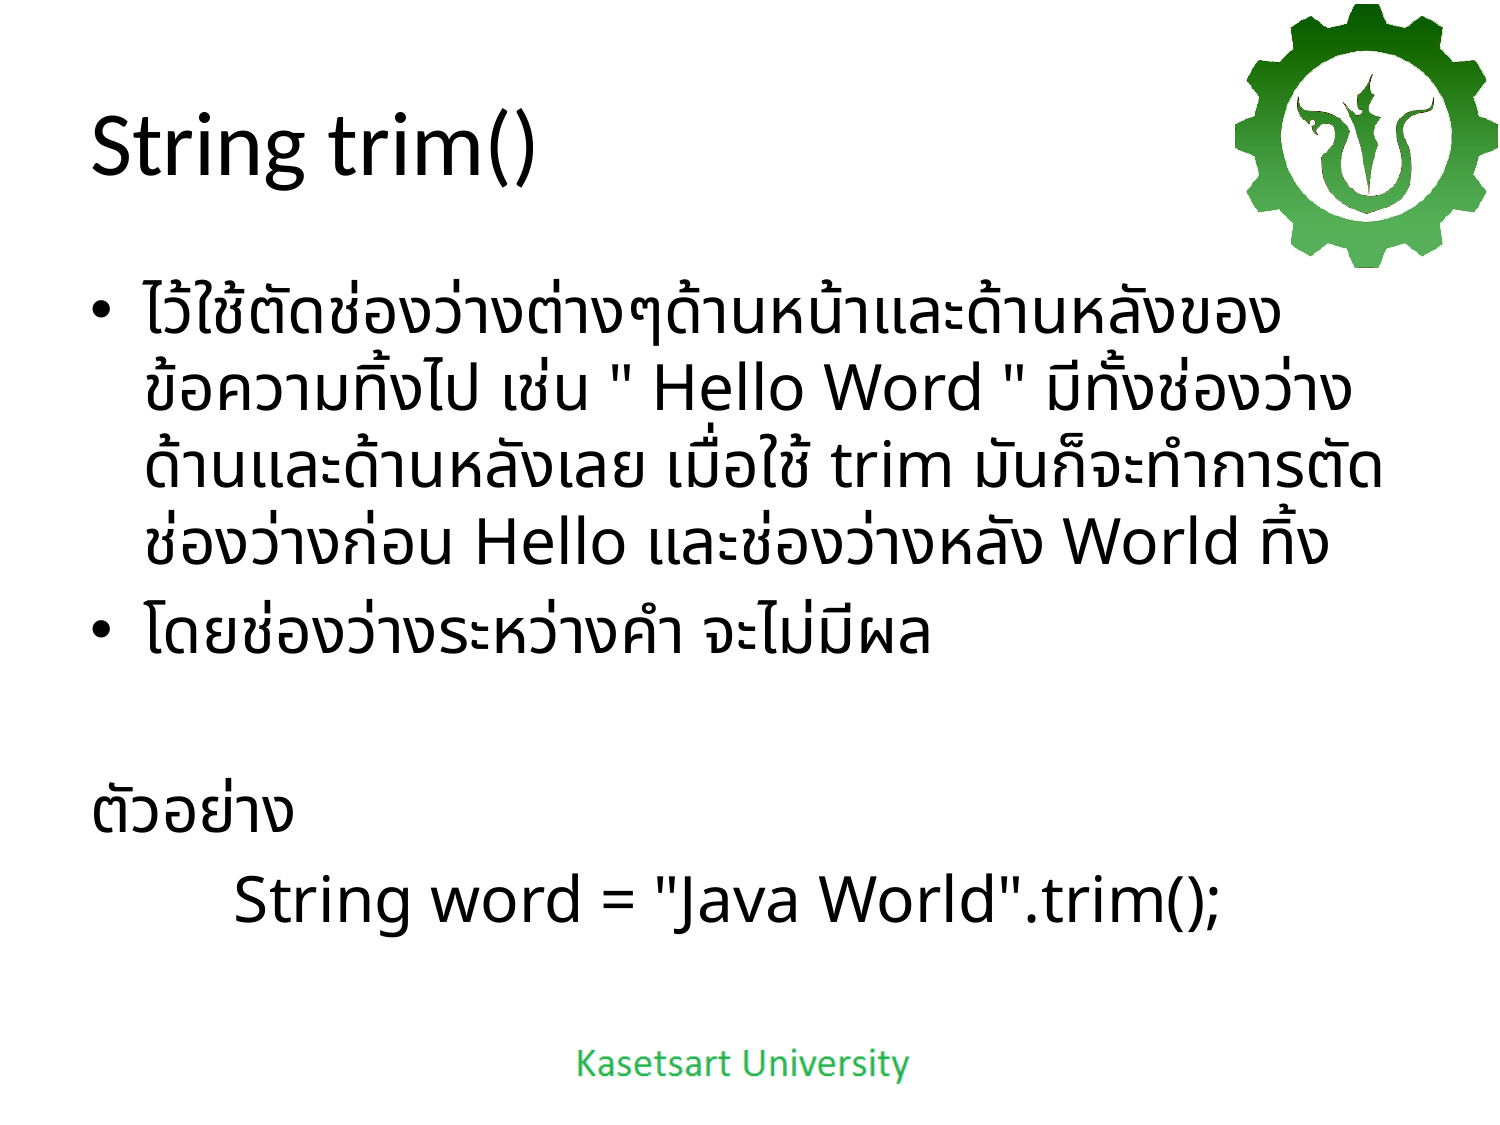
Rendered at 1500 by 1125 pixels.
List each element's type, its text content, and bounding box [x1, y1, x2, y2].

list ไว้ใช้ตัดช่องว่างต่างๆด้านหน้าและด้านหลังของข้อความทิ้งไป เช่น " Hello Word " มีทั้งช่องว่างด้านและด้านหลังเลย เมื่อใช้ trim มันก็จะทำการตัดช่องว่างก่อน Hello และช่องว่างหลัง World ทิ้ง โดยช่องว่างระหว่างคำ จะไม่มีผล ตัวอย่าง String word = "Java World".trim(); [75, 262, 1425, 1005]
title String trim() [75, 45, 1425, 233]
picture [575, 1037, 913, 1088]
picture [1231, 0, 1500, 272]
